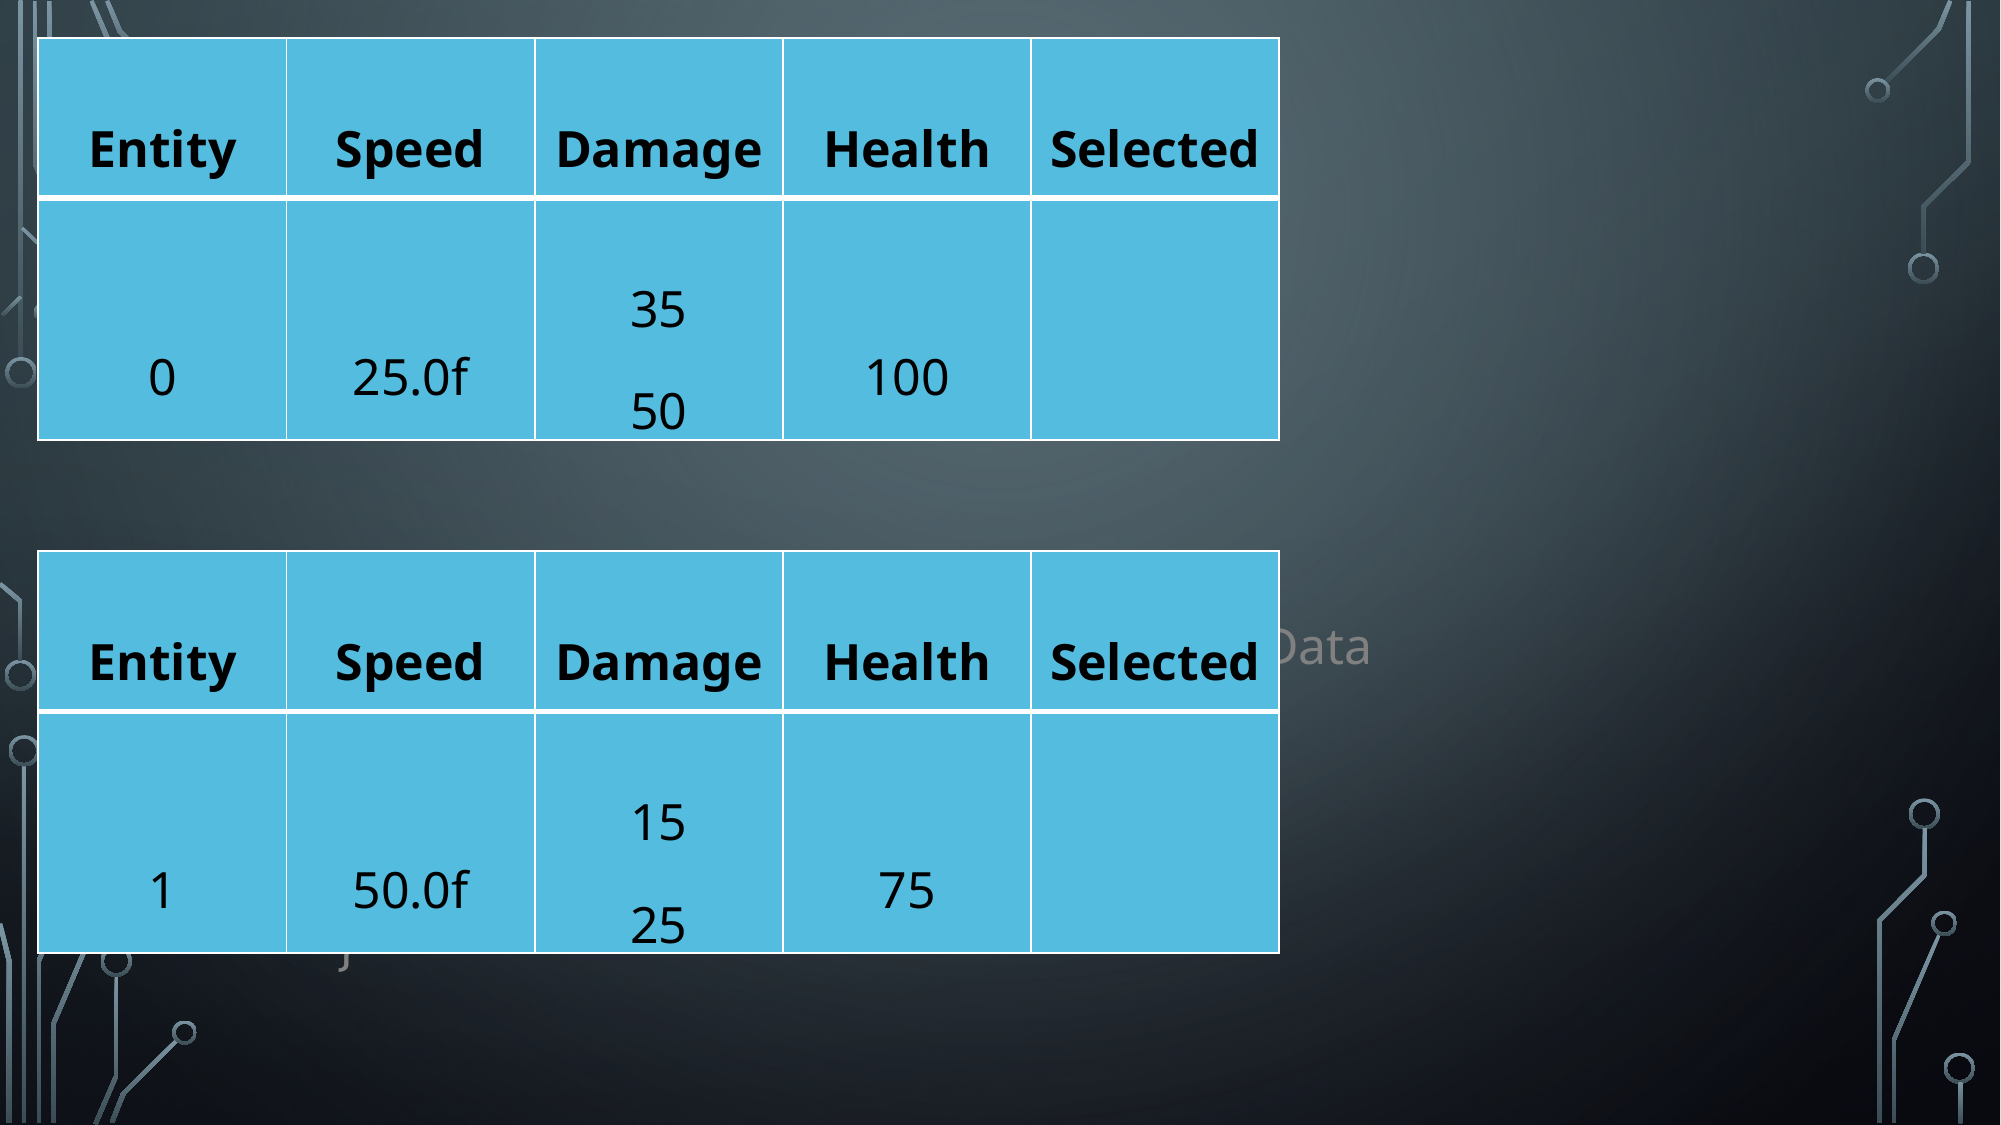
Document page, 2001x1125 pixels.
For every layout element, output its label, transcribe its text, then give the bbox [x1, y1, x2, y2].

table_cell 50.0f [287, 714, 534, 952]
table_header Damage [536, 552, 782, 709]
table_cell 35 50 [536, 201, 782, 439]
table_cell 75 [784, 714, 1030, 952]
table_header Speed [287, 39, 534, 195]
table_cell 0 [39, 201, 286, 439]
table_cell [1032, 201, 1278, 439]
table_header Entity [39, 39, 286, 195]
table_header Entity [39, 552, 286, 709]
table_cell 100 [784, 201, 1030, 439]
table_cell [1032, 714, 1278, 952]
text_box using System; using Unity.Entities; using Unity.Mathematics; [Serializable] public struct MouseInput : IComponentData { public bool LeftClickDown; public bool RightClickDown; public float3 MousePosition; } [323, 247, 1677, 983]
table_cell 15 25 [536, 714, 782, 952]
table_header Health [784, 39, 1030, 195]
table_header Selected [1032, 552, 1278, 709]
table_header Speed [287, 552, 534, 709]
table_header Health [784, 552, 1030, 709]
table_cell 25.0f [287, 201, 534, 439]
table_header Selected [1032, 39, 1278, 195]
table_header Damage [536, 39, 782, 195]
table_cell 1 [39, 714, 286, 952]
